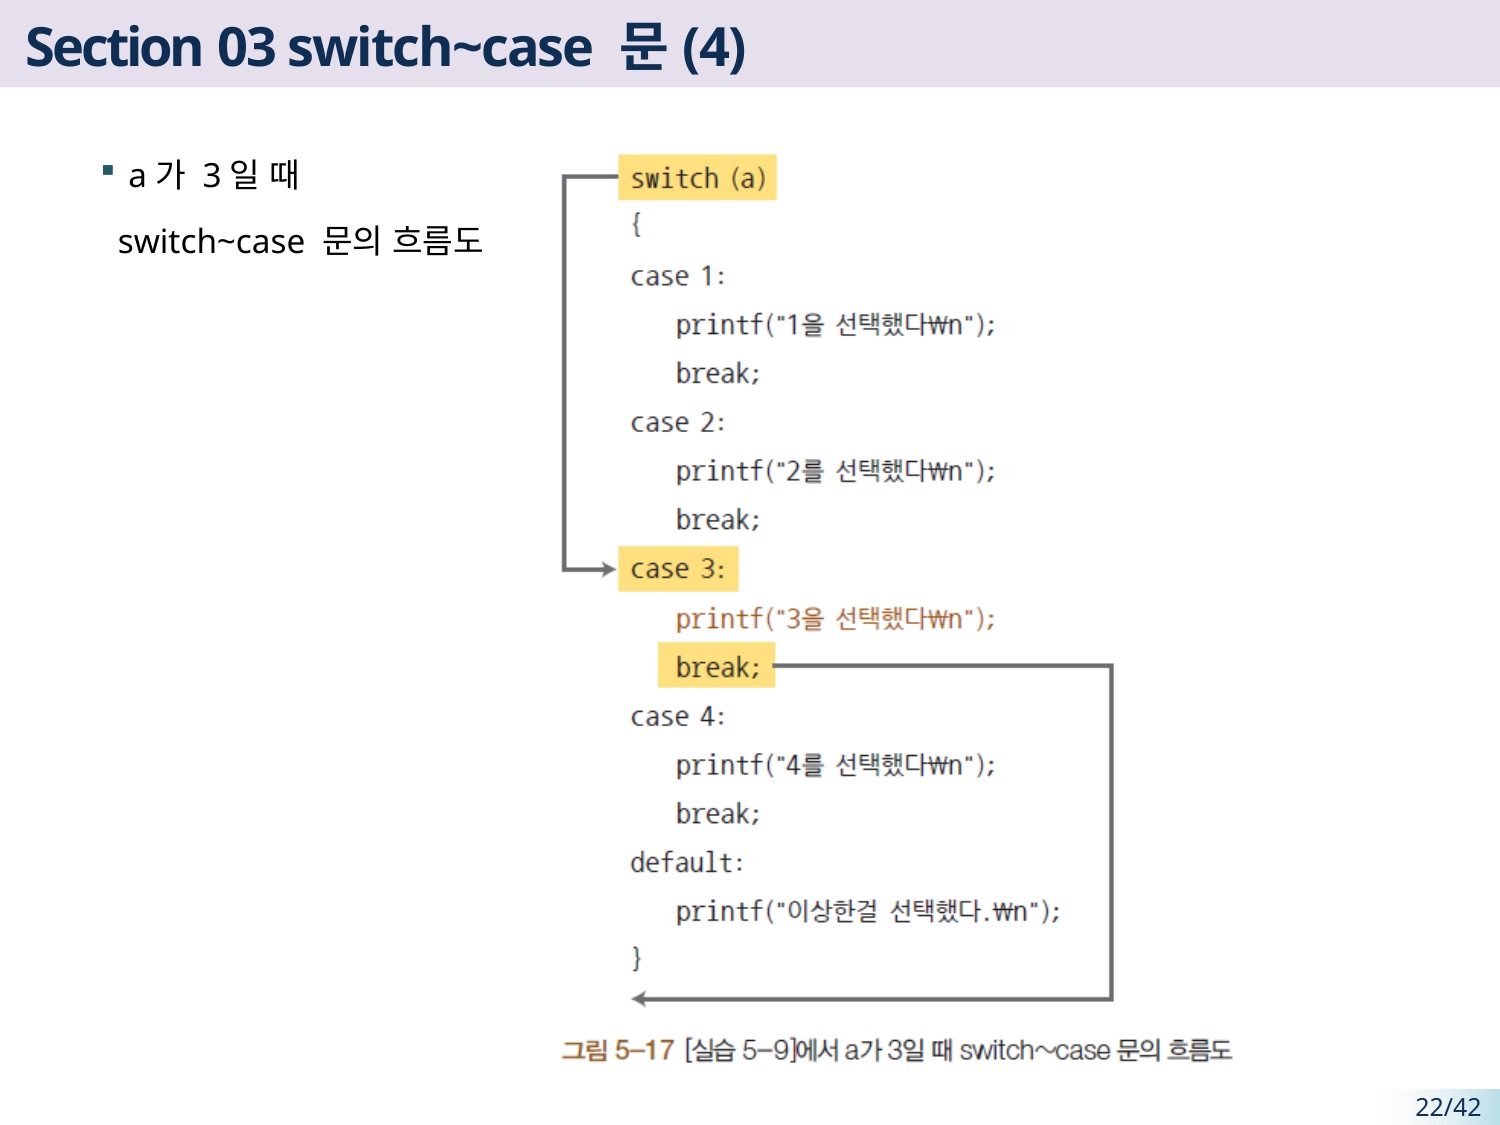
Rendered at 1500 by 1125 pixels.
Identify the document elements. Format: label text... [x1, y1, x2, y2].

list a가 3일 때 switch~case 문의 흐름도 [10, 126, 1481, 1057]
picture [550, 141, 1239, 1072]
title Section 03 switch~case 문(4) [10, 5, 1288, 84]
